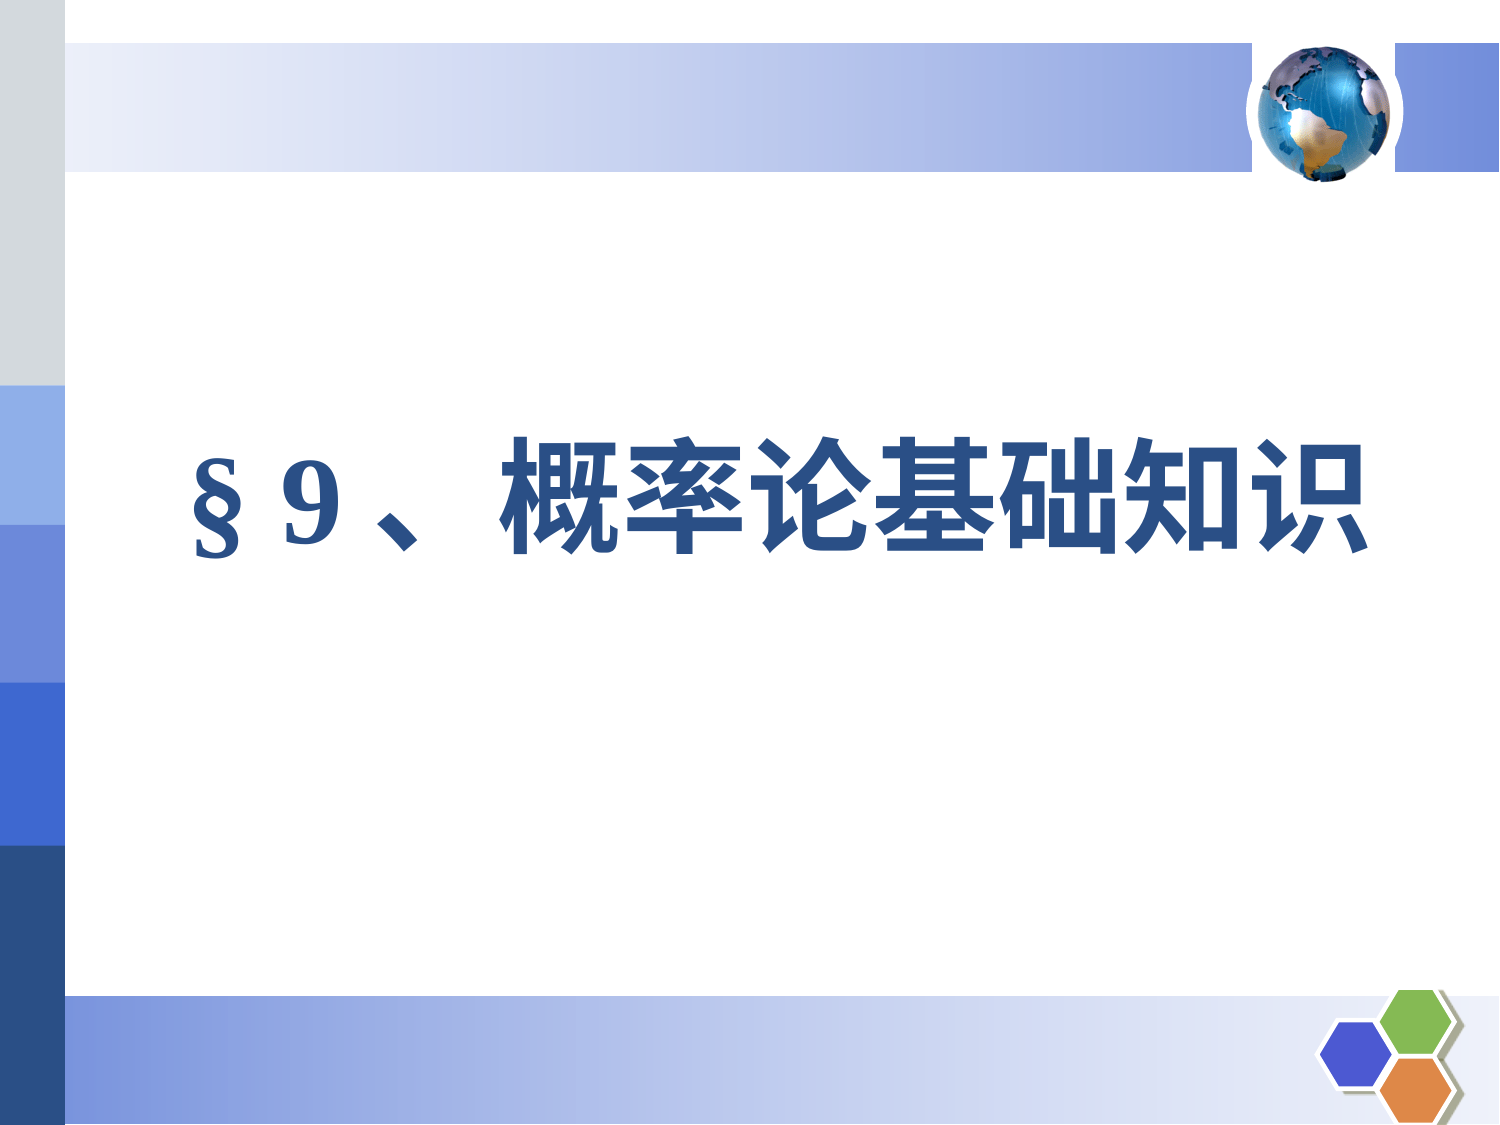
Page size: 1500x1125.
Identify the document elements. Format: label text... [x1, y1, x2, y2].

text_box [1316, 987, 1455, 1125]
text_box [1245, 30, 1404, 192]
title § 9、概率论基础知识 [76, 436, 1483, 550]
